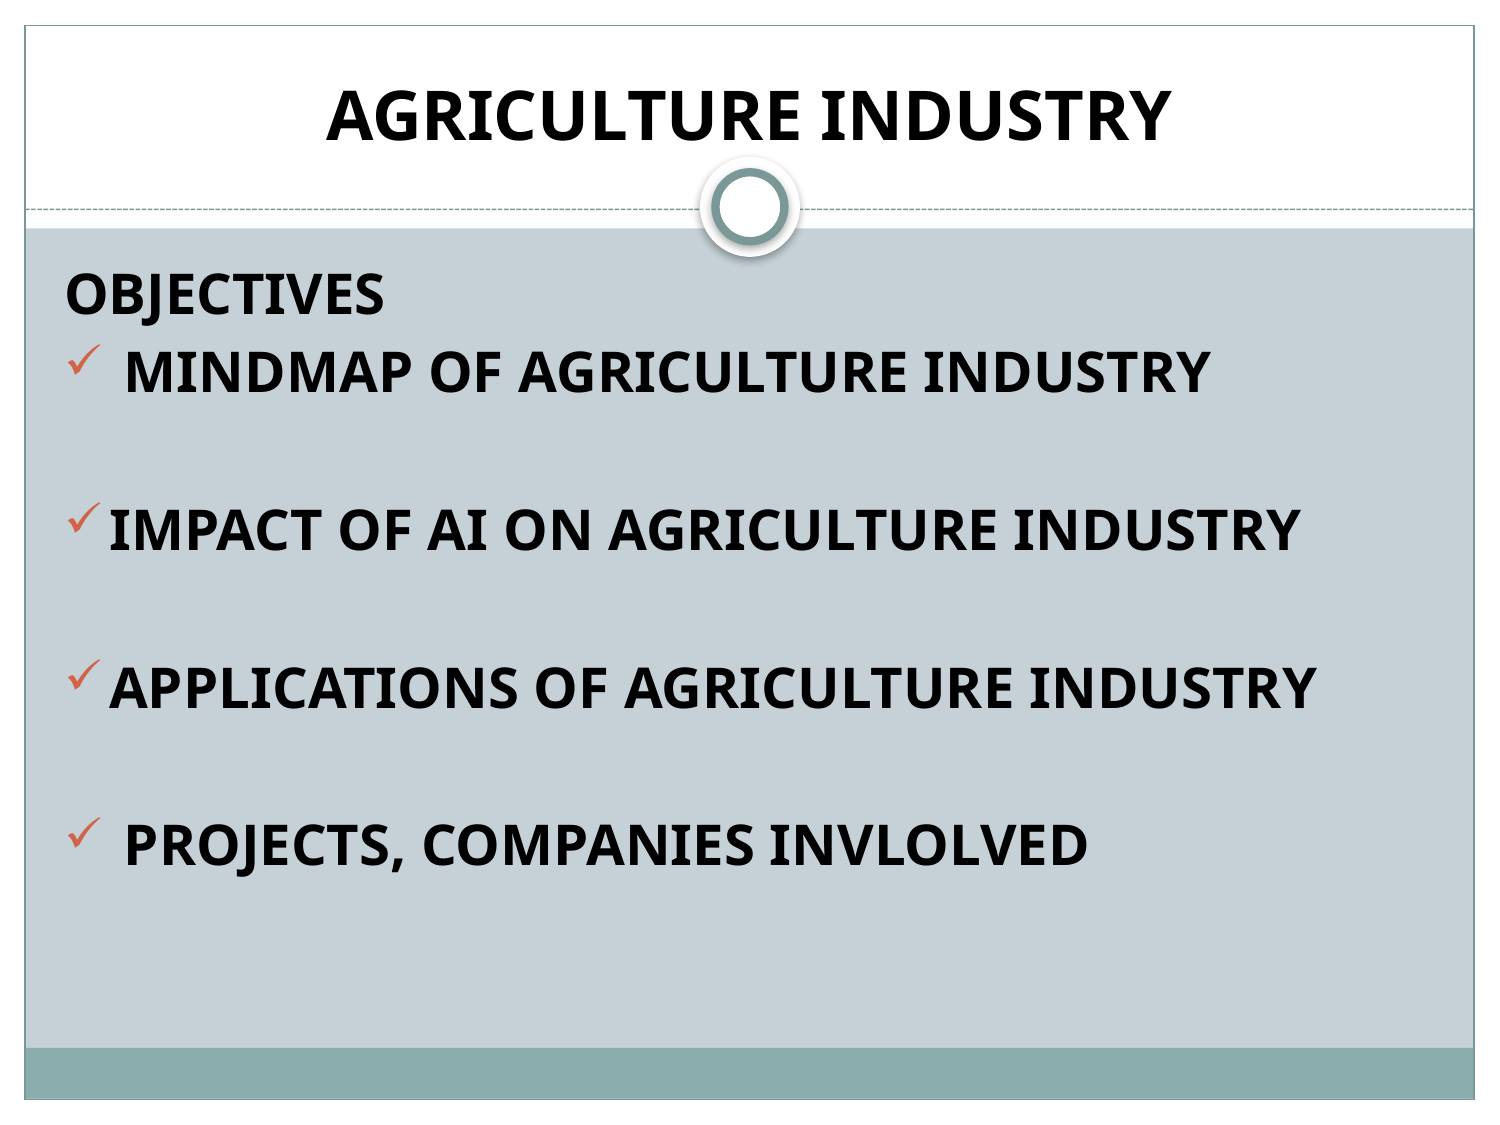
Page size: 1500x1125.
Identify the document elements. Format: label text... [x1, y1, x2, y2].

list OBJECTIVES MINDMAP OF AGRICULTURE INDUSTRY IMPACT OF AI ON AGRICULTURE INDUSTRY APPLICATIONS OF AGRICULTURE INDUSTRY PROJECTS, COMPANIES INVLOLVED [49, 250, 1445, 1001]
title AGRICULTURE INDUSTRY [49, 37, 1450, 162]
